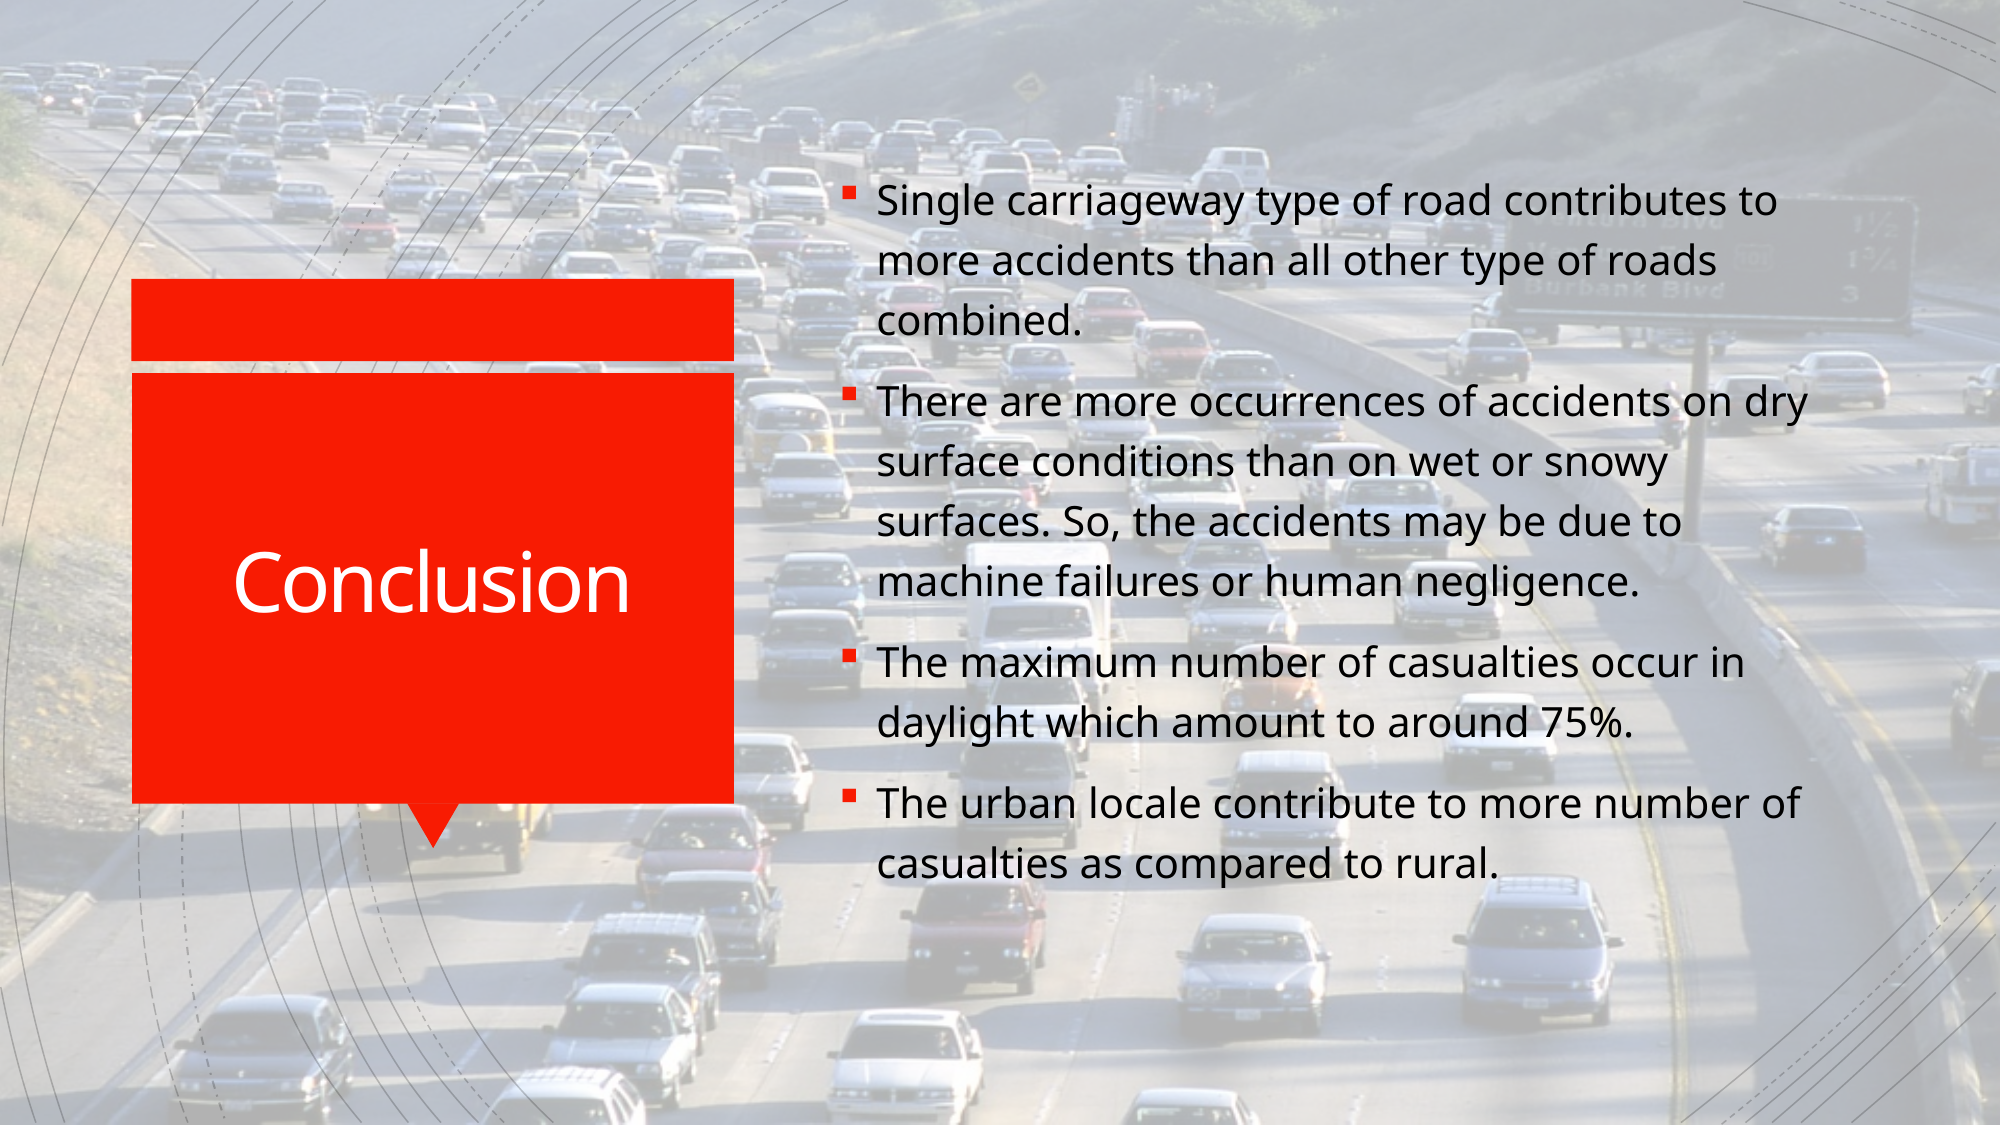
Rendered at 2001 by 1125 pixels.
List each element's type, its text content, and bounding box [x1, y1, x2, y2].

list Single carriageway type of road contributes to more accidents than all other type of roads combined. There are more occurrences of accidents on dry surface conditions than on wet or snowy surfaces. So, the accidents may be due to machine failures or human negligence. The maximum number of casualties occur in daylight which amount to around 75%. The urban locale contribute to more number of casualties as compared to rural. [823, 156, 1855, 1018]
title Conclusion [145, 385, 720, 789]
